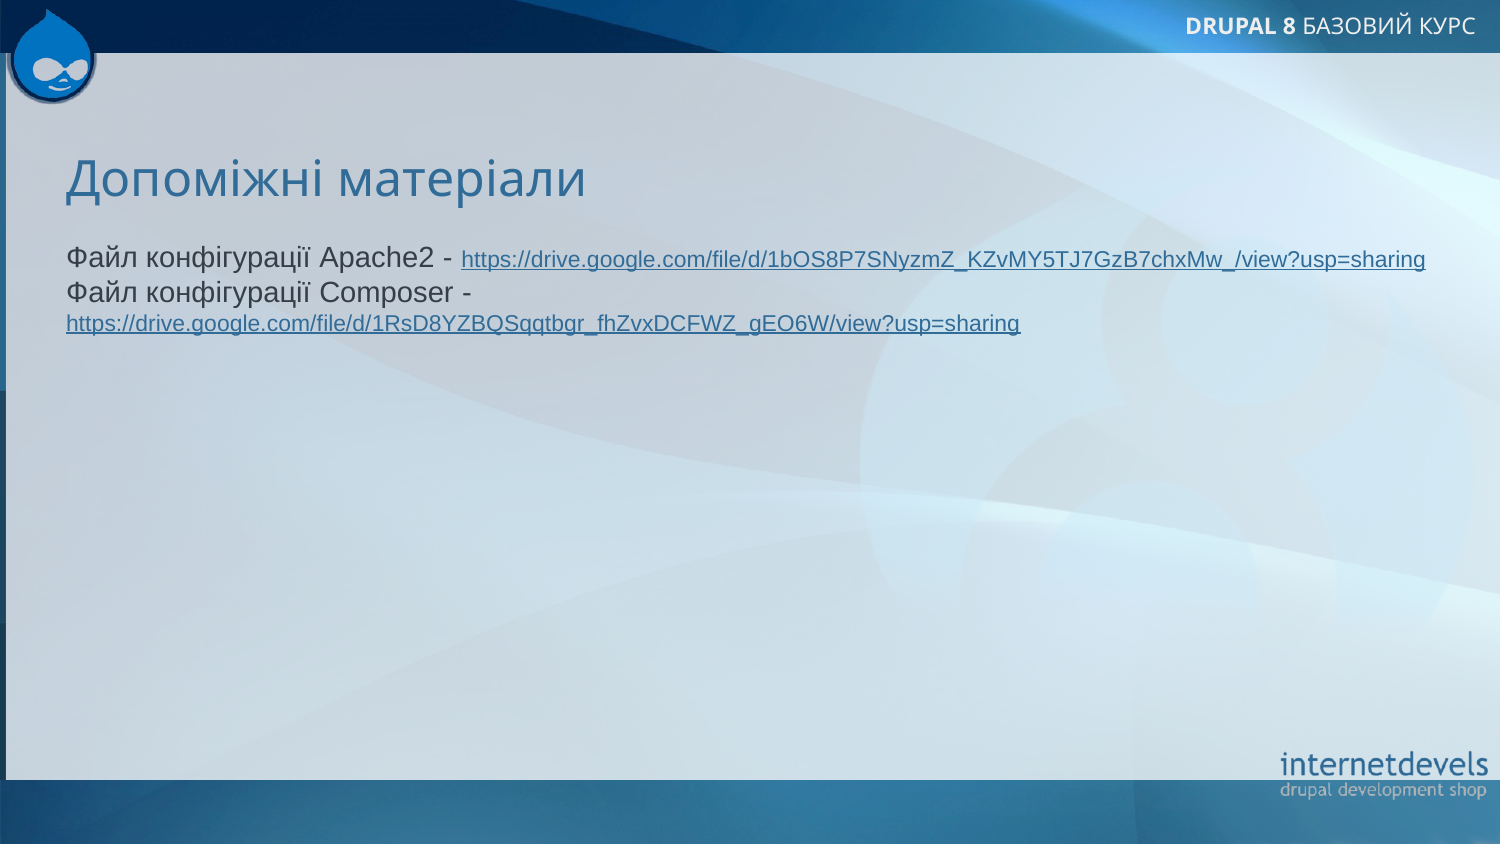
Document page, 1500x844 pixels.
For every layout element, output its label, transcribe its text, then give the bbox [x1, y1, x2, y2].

picture [0, 0, 1500, 844]
subtitle Файл конфігурації Apache2 - https://drive.google.com/file/d/1bOS8P7SNyzmZ_KZvMY5TJ7GzB7chxMw_/view?usp=sharing Файл конфігурації Composer - https://drive.google.com/file/d/1RsD8YZBQSqqtbgr_fhZvxDCFWZ_gEO6W/view?usp=sharing [51, 223, 1449, 736]
title Допоміжні матеріали [51, 127, 1449, 222]
